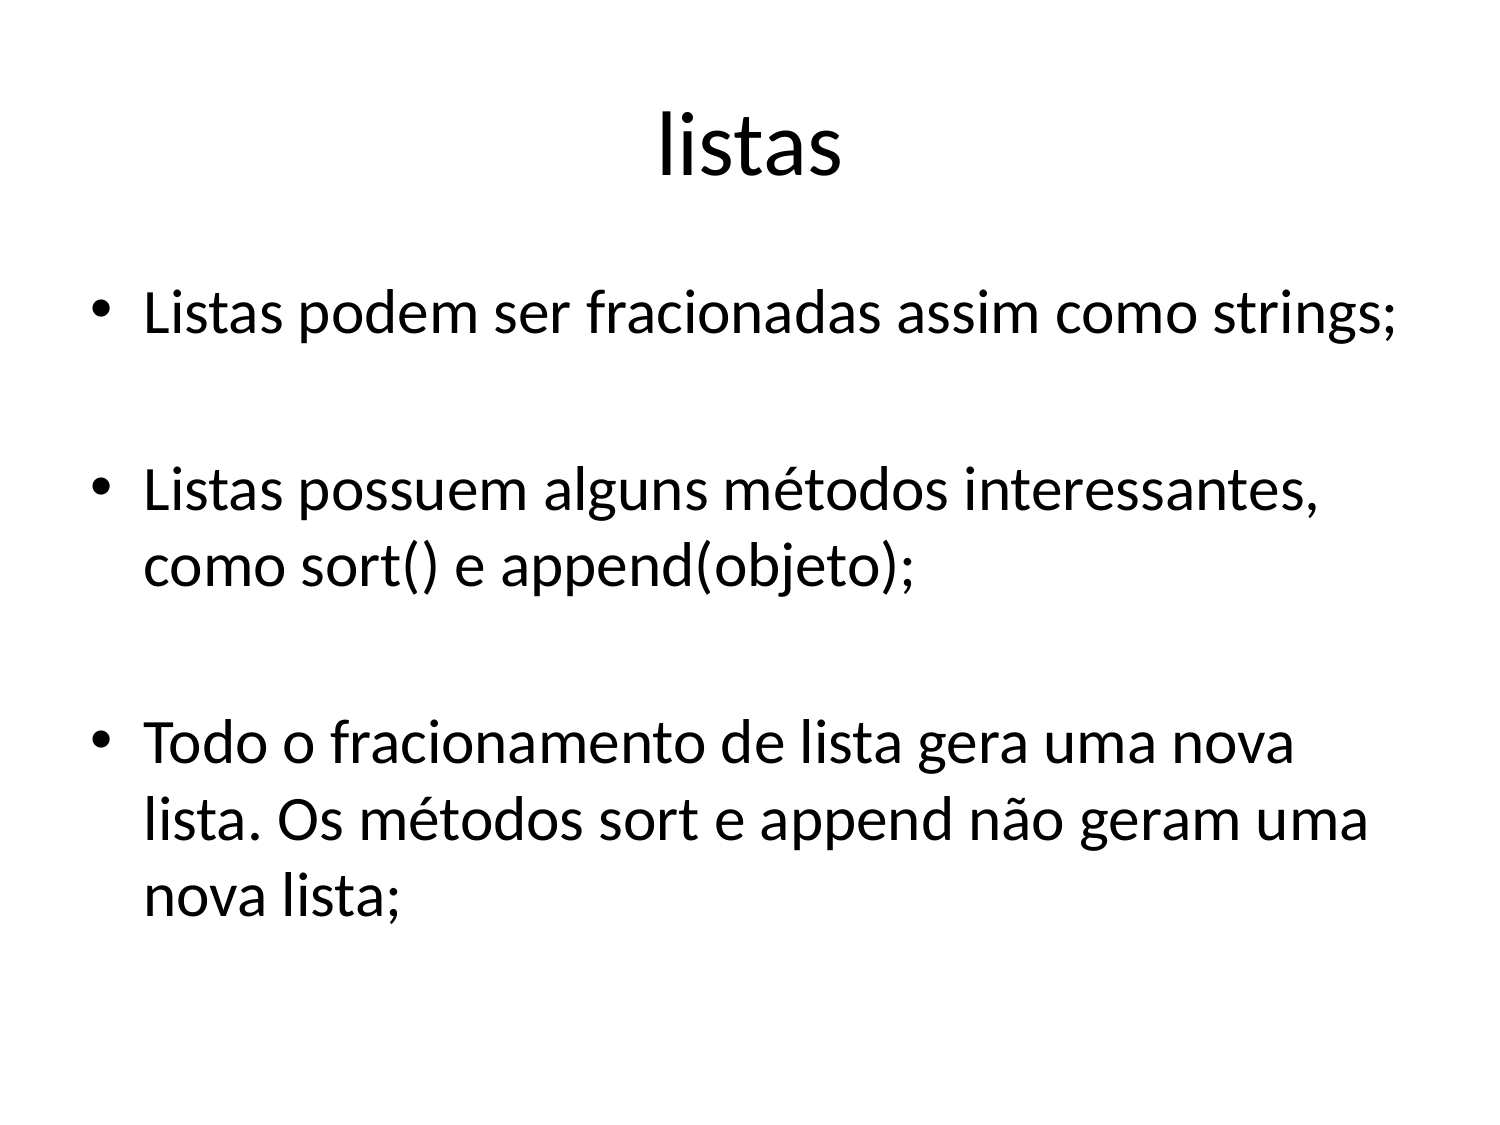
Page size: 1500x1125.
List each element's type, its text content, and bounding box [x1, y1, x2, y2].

title listas [75, 45, 1425, 233]
list Listas podem ser fracionadas assim como strings; Listas possuem alguns métodos interessantes, como sort() e append(objeto); Todo o fracionamento de lista gera uma nova lista. Os métodos sort e append não geram uma nova lista; [75, 262, 1425, 1005]
